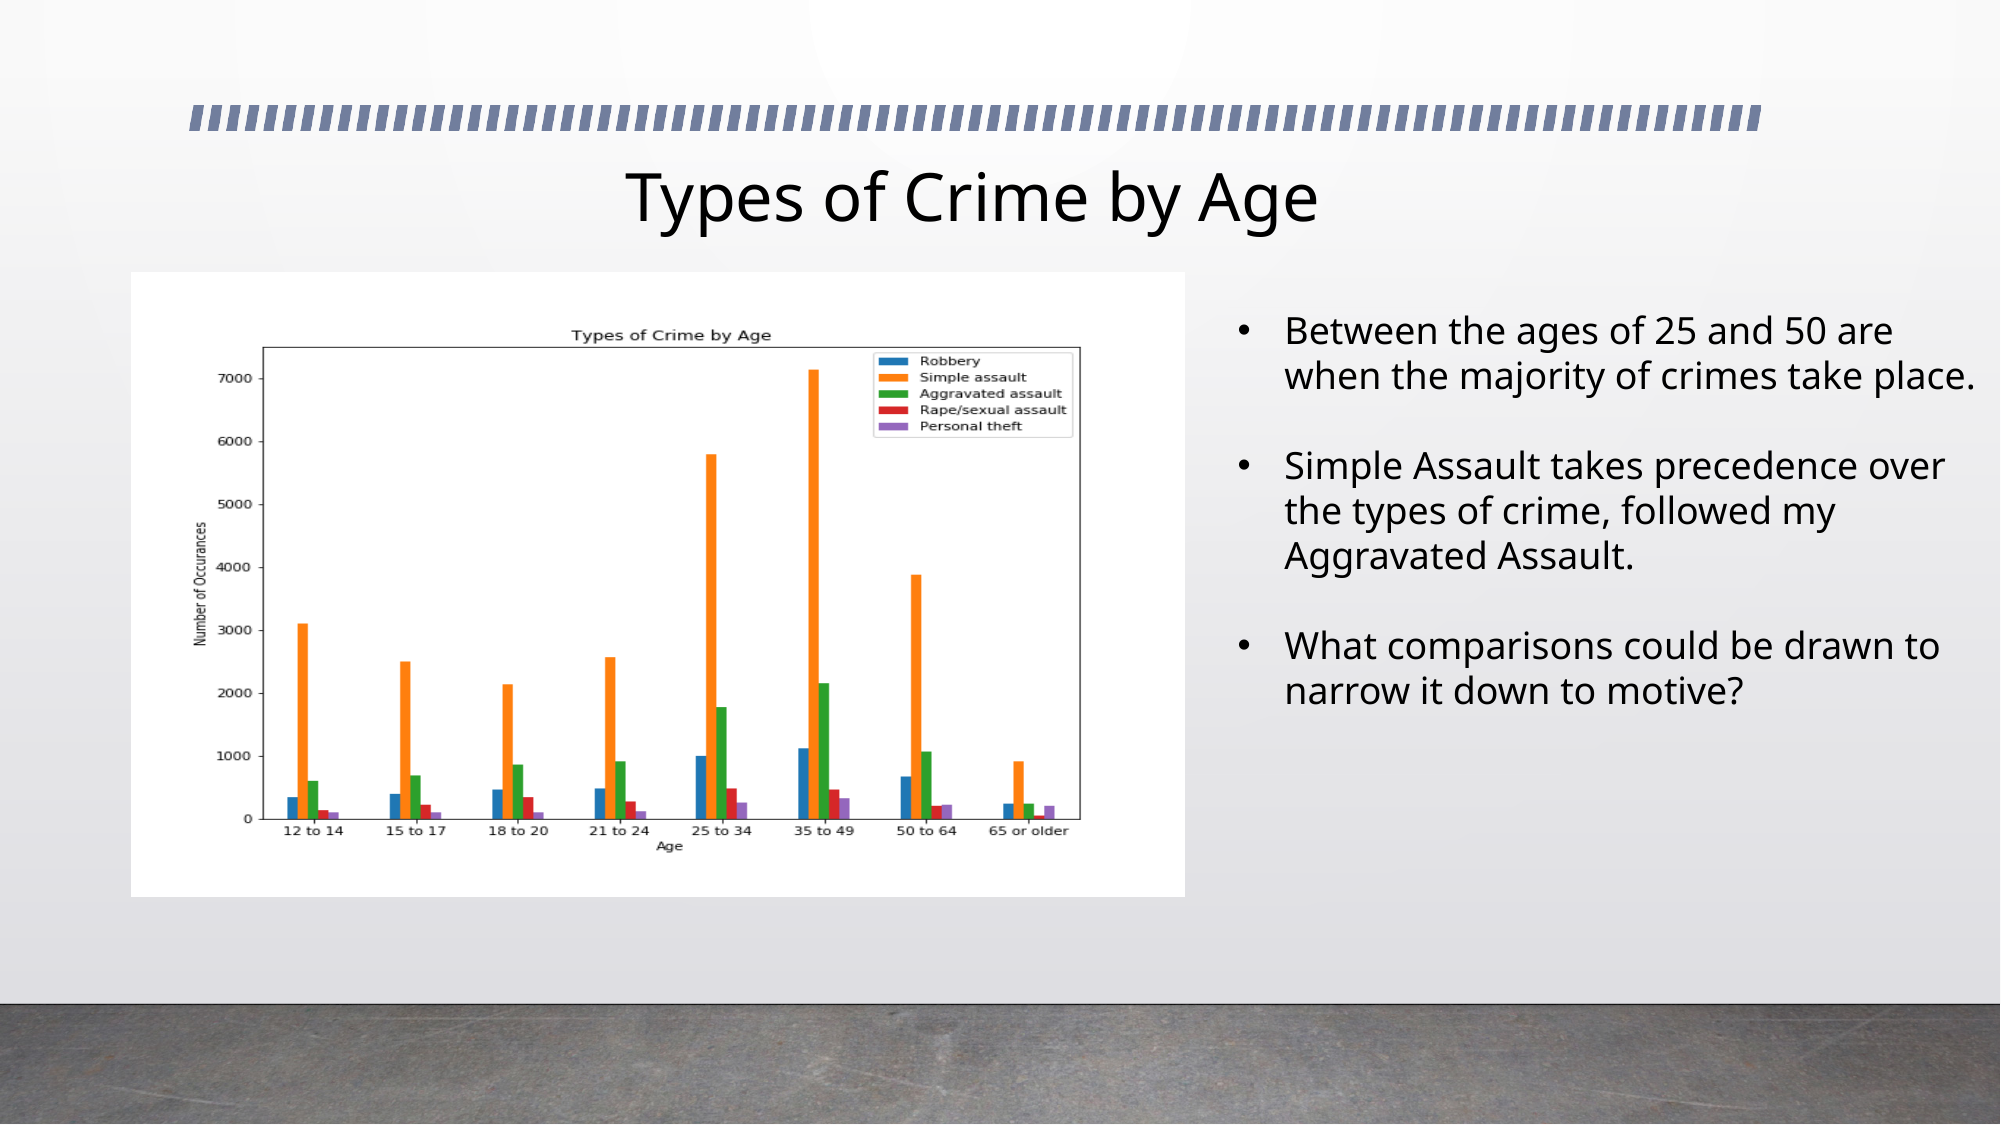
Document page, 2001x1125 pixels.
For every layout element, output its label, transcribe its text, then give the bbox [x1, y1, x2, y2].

title Types of Crime by Age [185, 156, 1761, 329]
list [131, 271, 1186, 897]
picture [0, 1004, 2000, 1124]
text_box Between the ages of 25 and 50 are when the majority of crimes take place. Simple Assault takes precedence over the types of crime, followed my Aggravated Assault. What comparisons could be drawn to narrow it down to motive? [1222, 299, 2000, 720]
